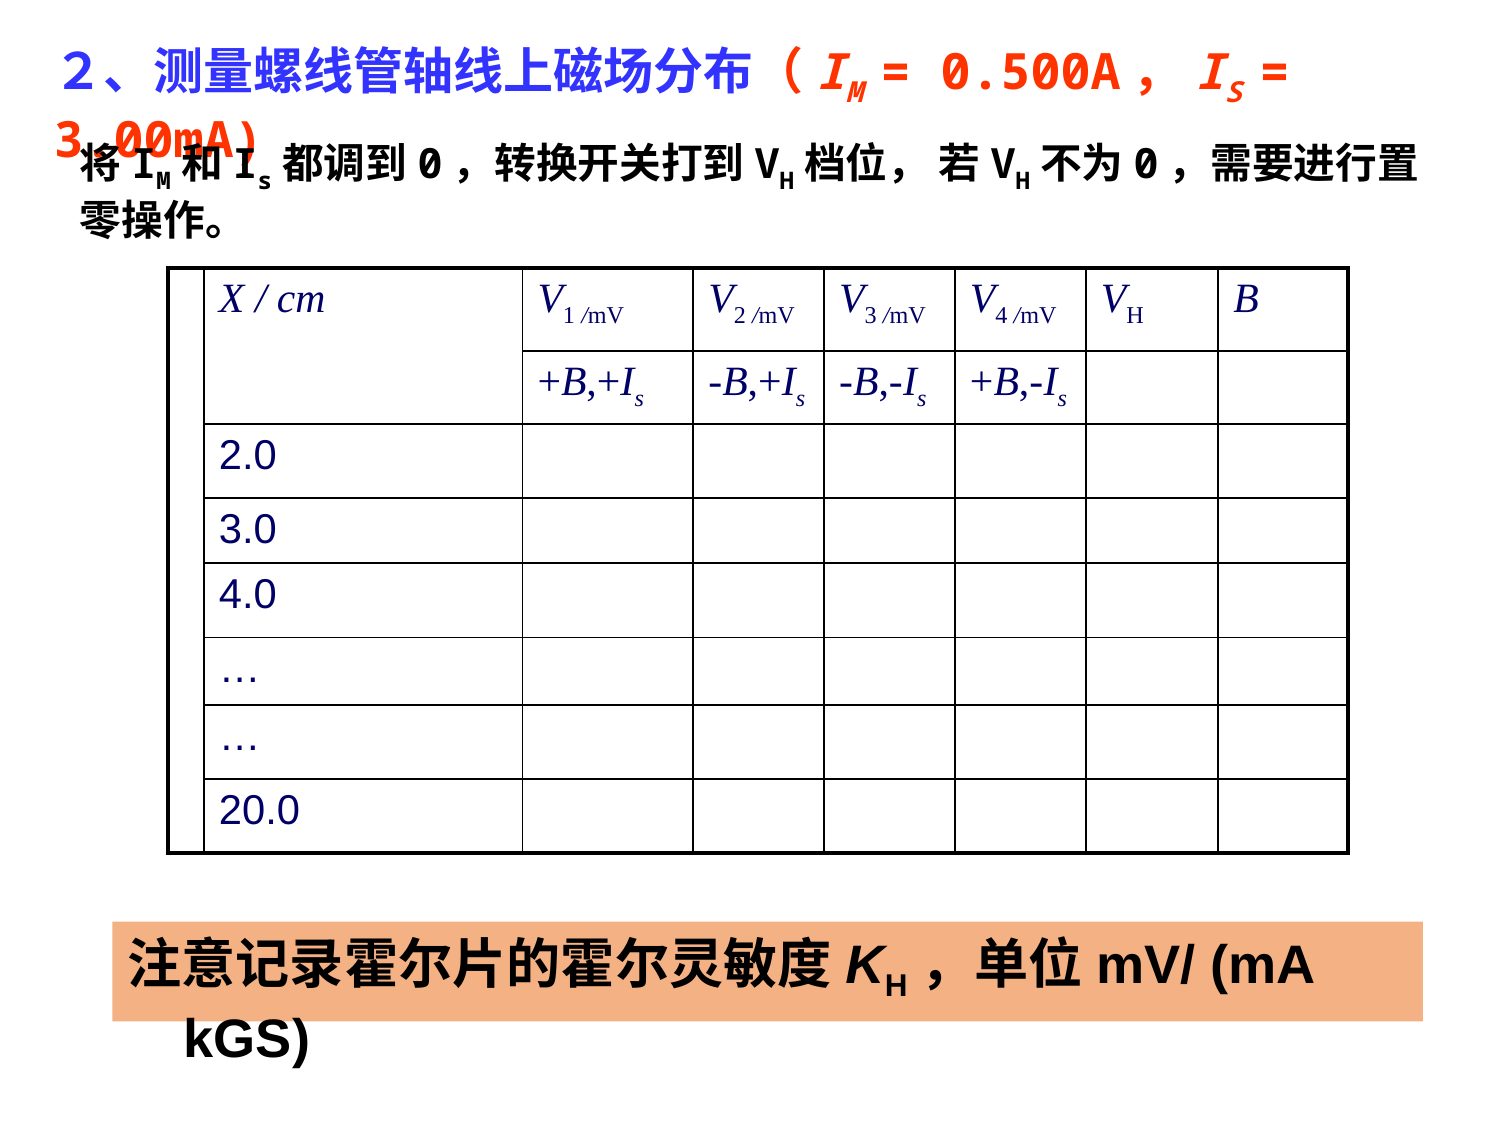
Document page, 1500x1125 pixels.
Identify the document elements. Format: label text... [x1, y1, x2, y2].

table_cell [523, 499, 692, 562]
table_cell 4.0 [205, 564, 522, 637]
table_cell 20.0 [205, 780, 522, 851]
table_cell [694, 425, 823, 497]
table_cell [523, 564, 692, 637]
table_header V4 /mV [956, 270, 1085, 350]
table_cell [1219, 780, 1346, 851]
table_cell [825, 706, 954, 778]
text_box ２、测量螺线管轴线上磁场分布（IM = 0.500A，IS = 3.00mA) [38, 32, 1461, 176]
table_cell [1219, 706, 1346, 778]
table_cell [1087, 564, 1217, 637]
table_cell [825, 425, 954, 497]
table_cell [694, 499, 823, 562]
table_cell [956, 564, 1085, 637]
table_cell [694, 706, 823, 778]
table_cell -B,+Is [694, 352, 823, 423]
table_cell [1219, 564, 1346, 637]
table_cell [956, 780, 1085, 851]
table_cell [1087, 352, 1217, 423]
table_cell -B,-Is [825, 352, 954, 423]
table_header V3 /mV [825, 270, 954, 350]
table_cell [1087, 780, 1217, 851]
table_cell [1219, 425, 1346, 497]
table_cell [523, 638, 692, 704]
table_cell [694, 638, 823, 704]
table_cell [694, 564, 823, 637]
text_box 注意记录霍尔片的霍尔灵敏度KH，单位mV/ (mA kGS) [112, 921, 1423, 1022]
table_cell [825, 564, 954, 637]
table_cell [1087, 638, 1217, 704]
table_cell +B,-Is [956, 352, 1085, 423]
table_cell [523, 425, 692, 497]
table_cell [523, 706, 692, 778]
table_cell [1087, 425, 1217, 497]
table_header [170, 270, 203, 851]
table_cell [1219, 499, 1346, 562]
table_header V2 /mV [694, 270, 823, 350]
text_box 将IM和Is都调到0，转换开关打到VH档位， 若VH不为0，需要进行置零操作。 [65, 129, 1461, 252]
table_cell … [205, 706, 522, 778]
table_header X / cm [205, 270, 522, 423]
table_cell [956, 499, 1085, 562]
table_cell [1087, 499, 1217, 562]
table_cell [694, 780, 823, 851]
table_cell [956, 425, 1085, 497]
table_cell … [205, 638, 522, 704]
table_header V1 /mV [523, 270, 692, 350]
table_header B [1219, 270, 1346, 350]
table_cell +B,+Is [523, 352, 692, 423]
table_cell [825, 499, 954, 562]
table_cell 3.0 [205, 499, 522, 562]
table_cell [523, 780, 692, 851]
table_cell [956, 638, 1085, 704]
table_cell [825, 638, 954, 704]
table_cell [1219, 352, 1346, 423]
table_cell [956, 706, 1085, 778]
table_header VH [1087, 270, 1217, 350]
table_cell [825, 780, 954, 851]
table_cell [1219, 638, 1346, 704]
table_cell [1087, 706, 1217, 778]
table_cell 2.0 [205, 425, 522, 497]
